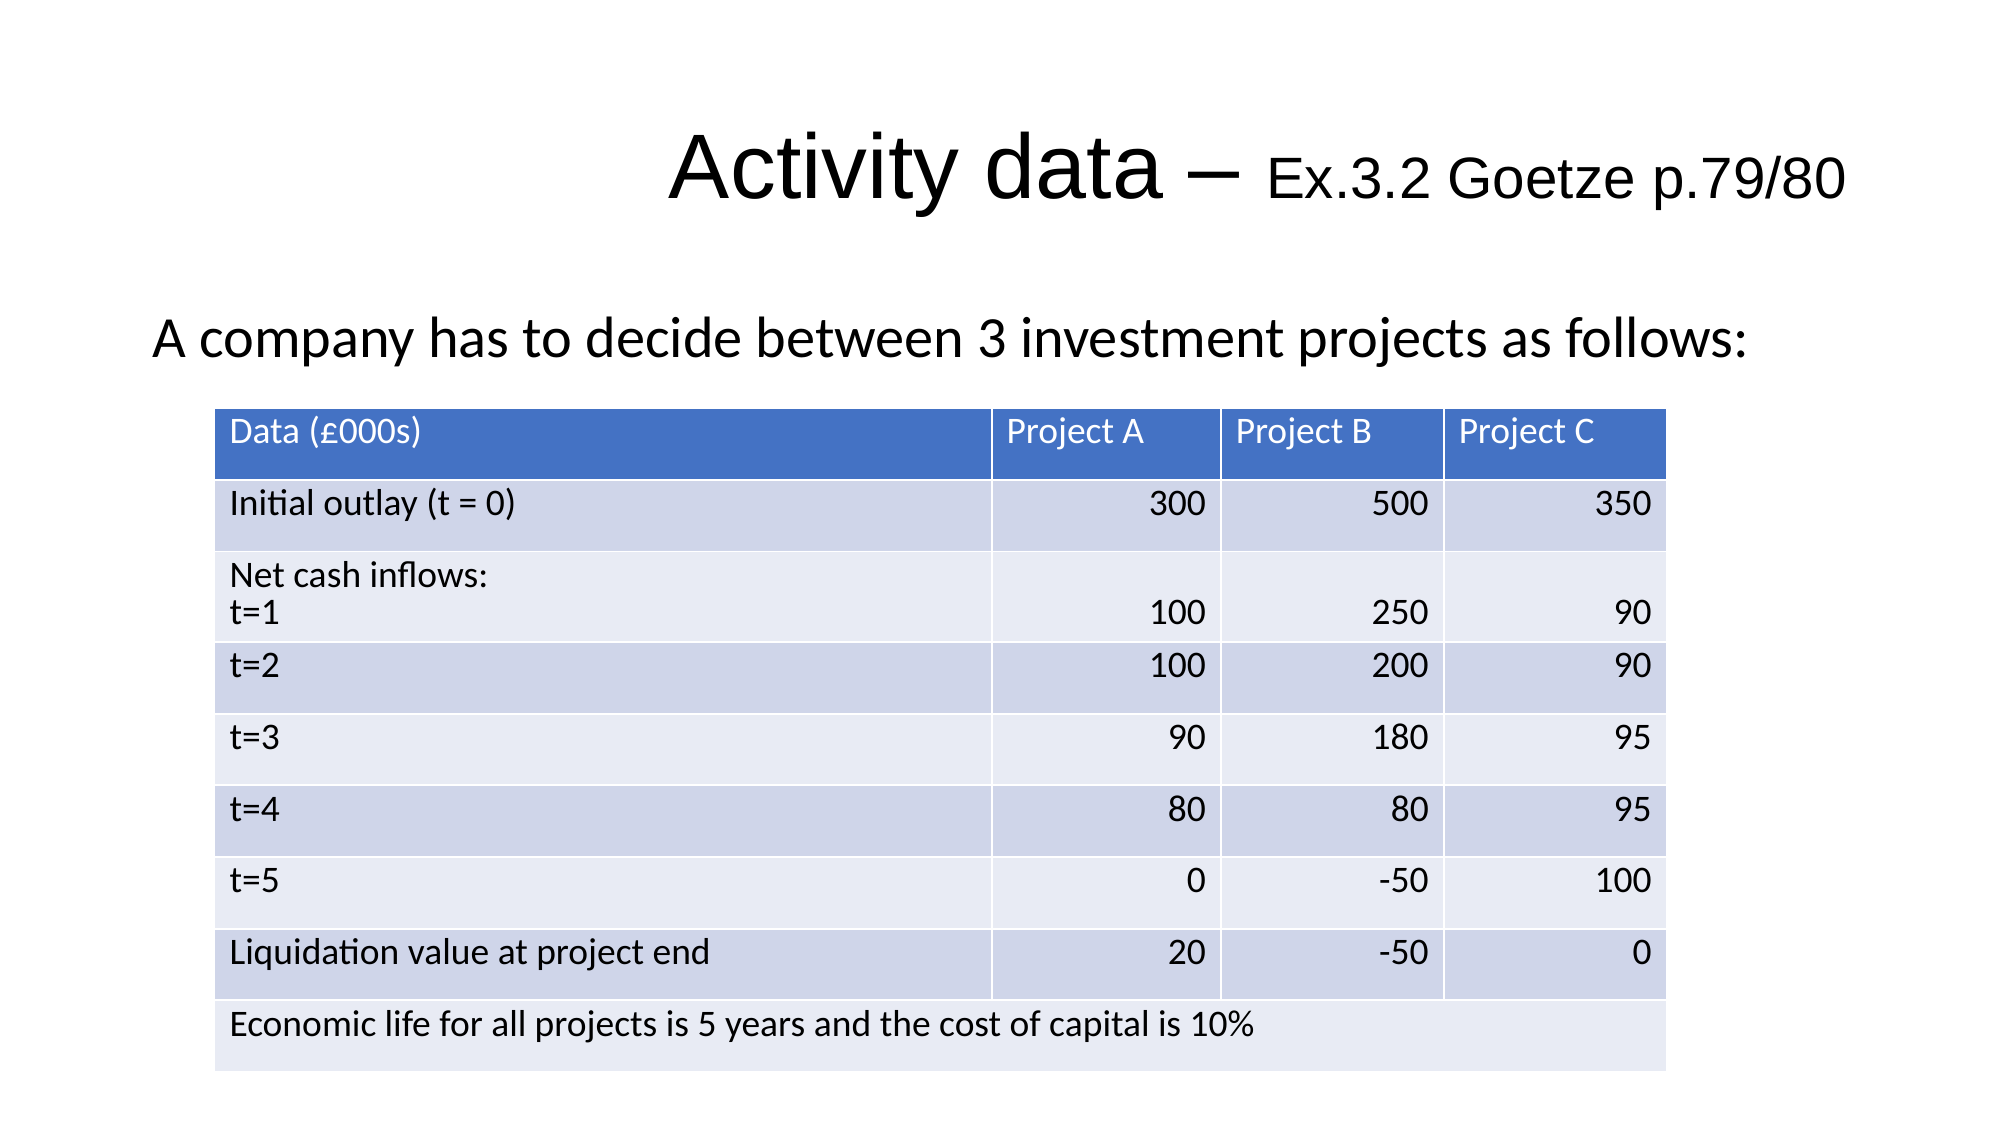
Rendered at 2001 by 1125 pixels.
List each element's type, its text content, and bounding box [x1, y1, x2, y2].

table_cell 300 [993, 481, 1220, 551]
table_cell 100 [993, 552, 1220, 641]
table_cell -50 [1222, 858, 1443, 928]
table_cell t=2 [215, 643, 991, 713]
table_header Project A [993, 409, 1220, 479]
table_cell 350 [1445, 481, 1666, 551]
table_cell 80 [1222, 786, 1443, 856]
table_cell Net cash inflows: t=1 [215, 552, 991, 641]
title Activity data – Ex.3.2 Goetze p.79/80 [137, 59, 1863, 278]
table_cell 100 [993, 643, 1220, 713]
table_cell -50 [1222, 930, 1443, 999]
table_cell t=4 [215, 786, 991, 856]
table_cell 90 [1445, 552, 1666, 641]
table_cell Liquidation value at project end [215, 930, 991, 999]
table_cell t=5 [215, 858, 991, 928]
table_cell 90 [993, 715, 1220, 784]
table_header Project B [1222, 409, 1443, 479]
table_cell 0 [993, 858, 1220, 928]
table_cell Economic life for all projects is 5 years and the cost of capital is 10% [215, 1001, 1666, 1071]
table_cell 90 [1445, 643, 1666, 713]
table_cell t=3 [215, 715, 991, 784]
table_cell 180 [1222, 715, 1443, 784]
table_cell 95 [1445, 786, 1666, 856]
table_cell 100 [1445, 858, 1666, 928]
table_cell 80 [993, 786, 1220, 856]
table_header Data (£000s) [215, 409, 991, 479]
table_cell 95 [1445, 715, 1666, 784]
table_cell 0 [1445, 930, 1666, 999]
list A company has to decide between 3 investment projects as follows: [137, 299, 1863, 1014]
table_cell Initial outlay (t = 0) [215, 481, 991, 551]
table_cell 20 [993, 930, 1220, 999]
table_cell 250 [1222, 552, 1443, 641]
table_cell 200 [1222, 643, 1443, 713]
table_header Project C [1445, 409, 1666, 479]
table_cell 500 [1222, 481, 1443, 551]
